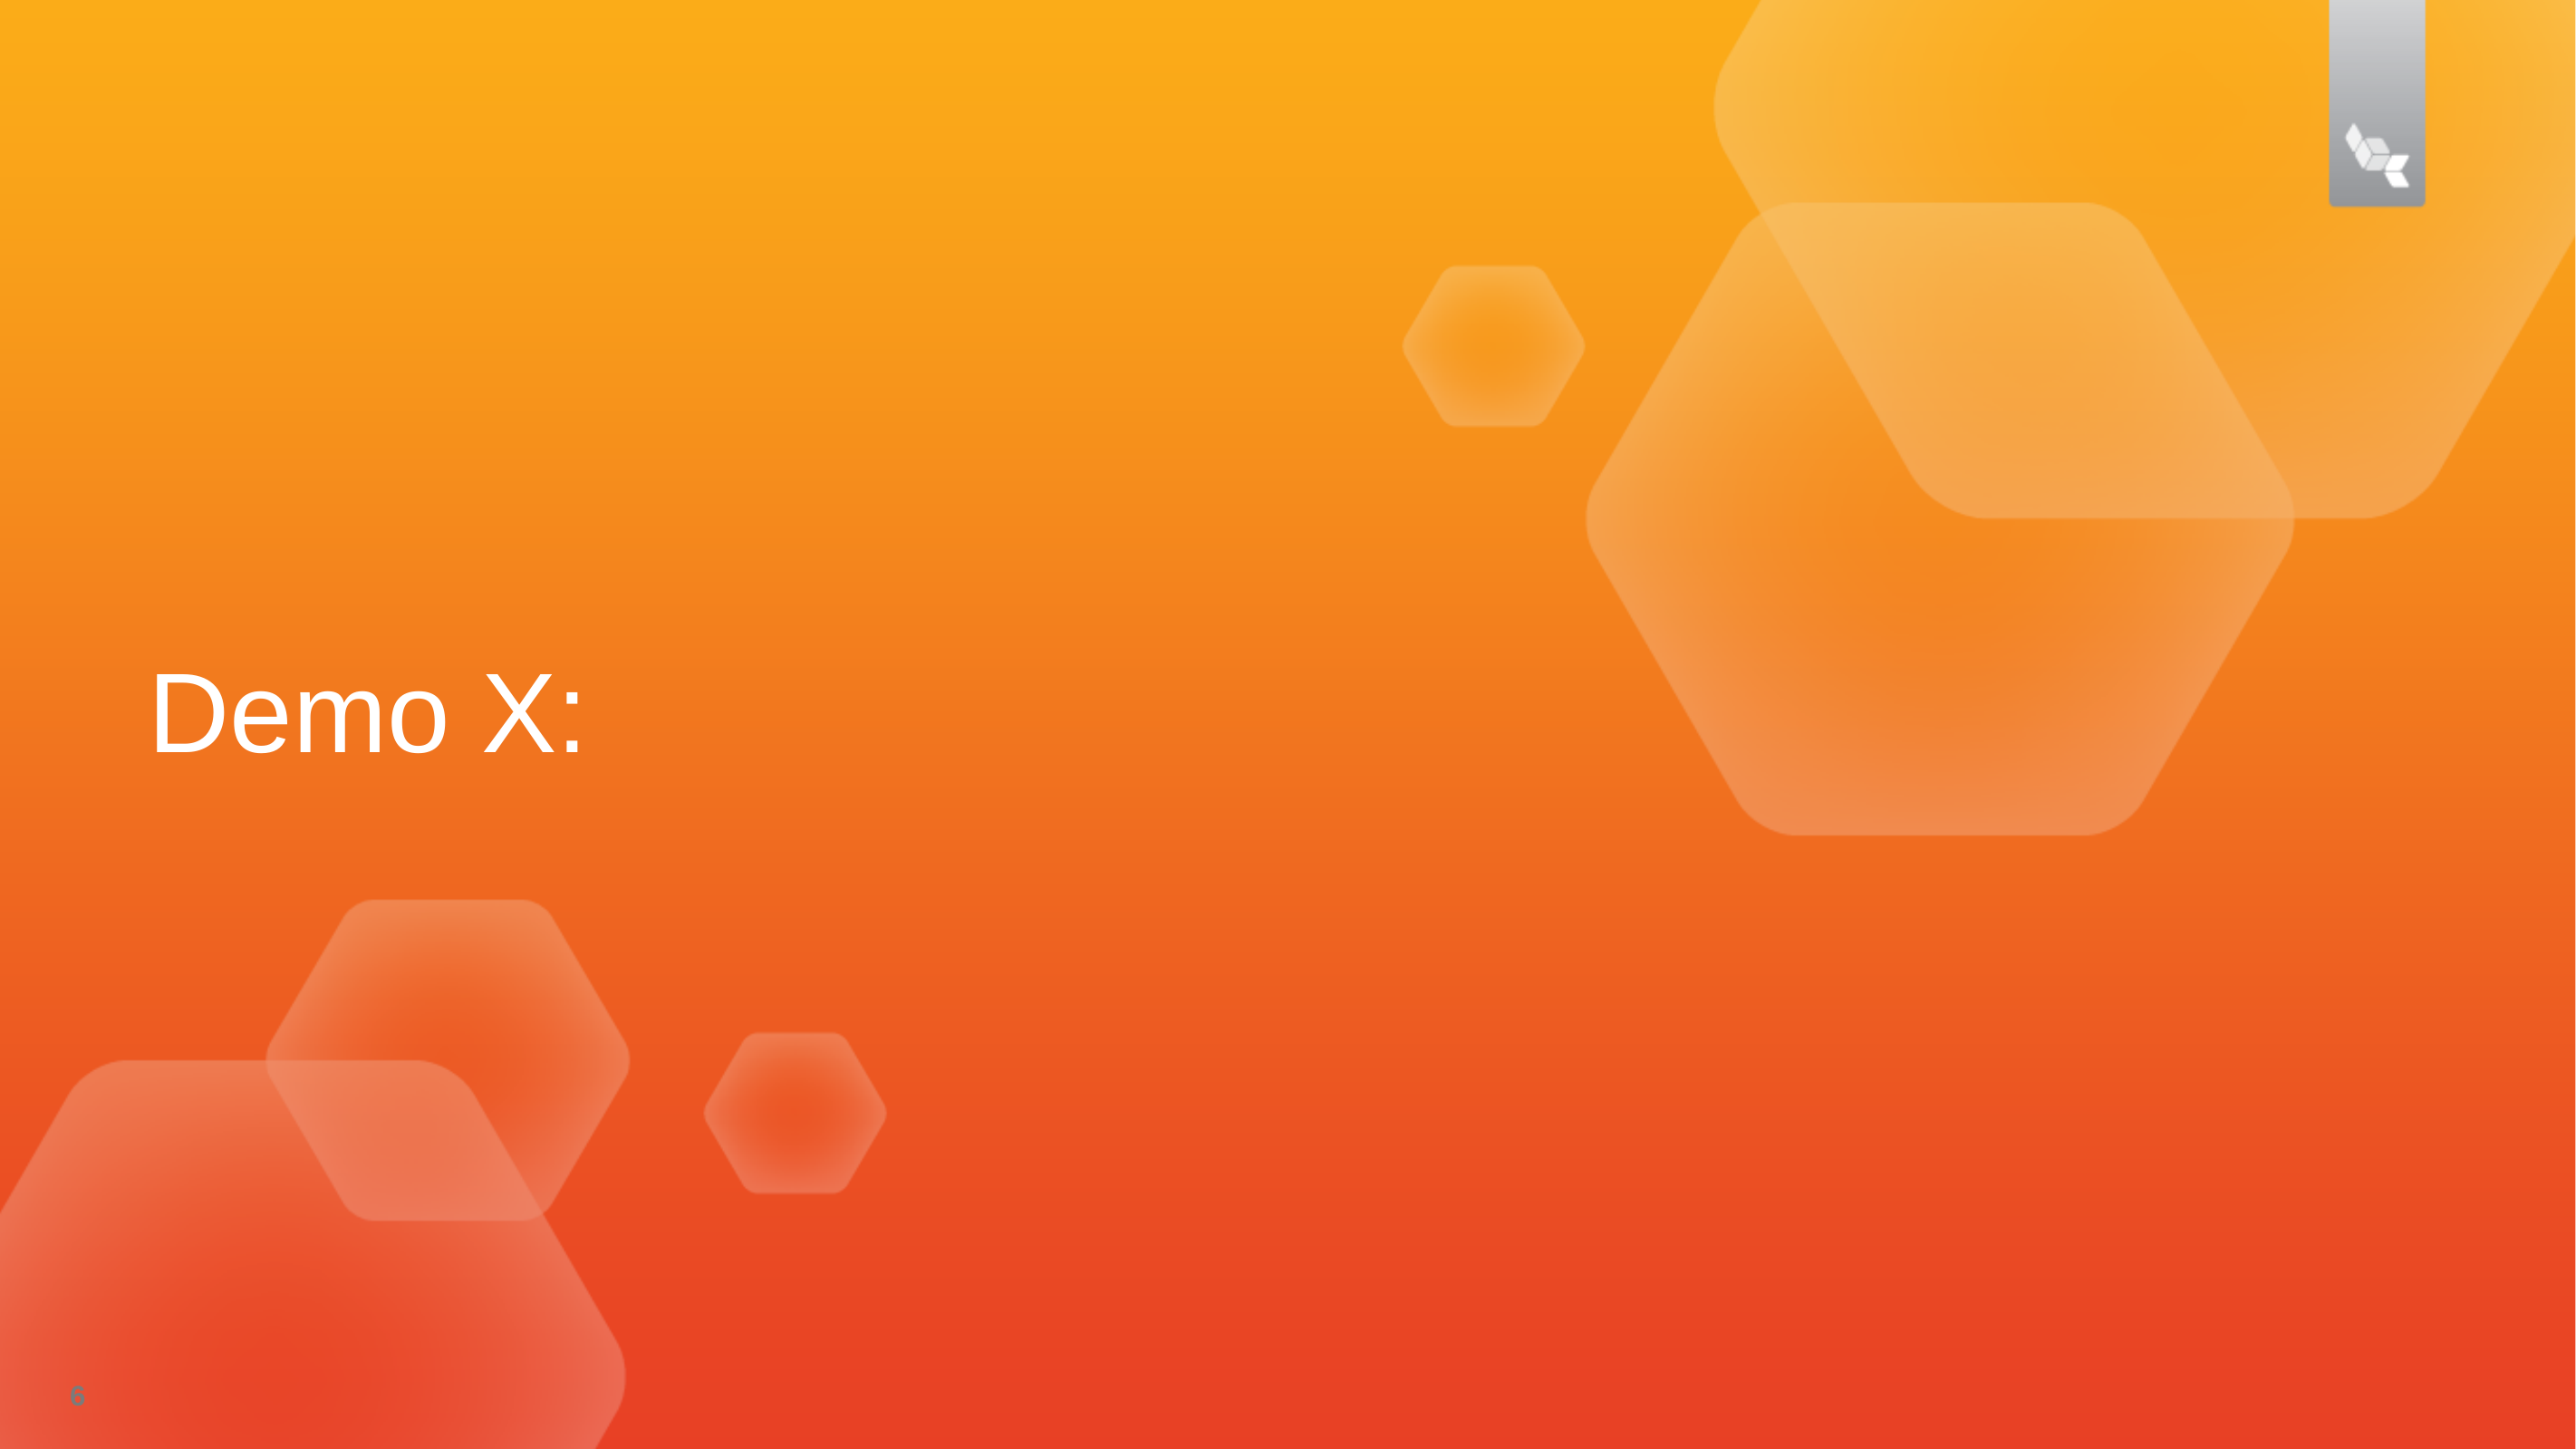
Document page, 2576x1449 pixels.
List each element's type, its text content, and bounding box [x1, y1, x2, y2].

text_box 6 [46, 1366, 176, 1447]
picture [0, 0, 2576, 1449]
list Demo X: [124, 627, 1857, 812]
